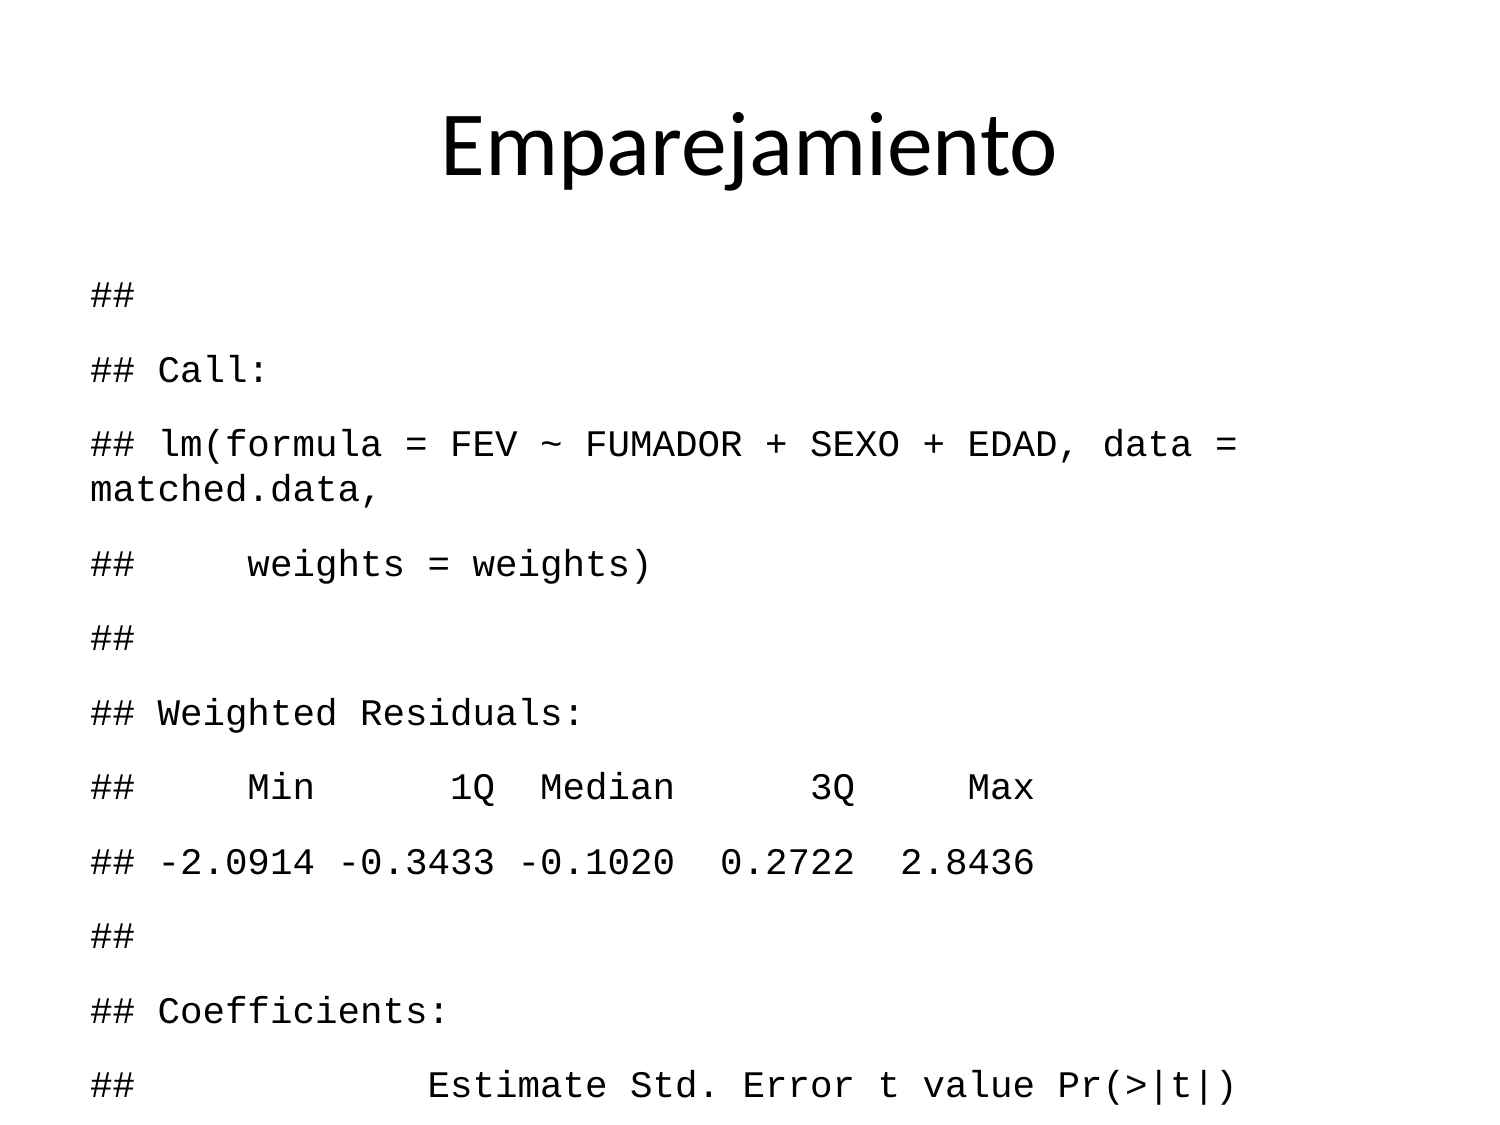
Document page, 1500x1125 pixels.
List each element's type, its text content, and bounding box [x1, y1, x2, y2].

title Emparejamiento [75, 45, 1425, 233]
list ## ## Call: ## lm(formula = FEV ~ FUMADOR + SEXO + EDAD, data = matched.data, ## weights = weights) ## ## Weighted Residuals: ## Min 1Q Median 3Q Max ## -2.0914 -0.3433 -0.1020 0.2722 2.8436 ## ## Coefficients: ## Estimate Std. Error t value Pr(>|t|) ## (Intercept) 1.25193 0.17810 7.030 9.53e-12 *** ## FUMADOR -0.07114 0.07591 -0.937 0.349 ## SEXO 0.78461 0.05836 13.444 < 2e-16 *** ## EDAD 0.13239 0.01343 9.857 < 2e-16 *** ## --- ## Signif. codes: 0 '***' 0.001 '**' 0.01 '*' 0.05 '.' 0.1 ' ' 1 ## ## Residual standard error: 0.5515 on 384 degrees of freedom ## Multiple R-squared: 0.4813, Adjusted R-squared: 0.4773 ## F-statistic: 118.8 on 3 and 384 DF, p-value: < 2.2e-16 [75, 262, 1425, 1005]
